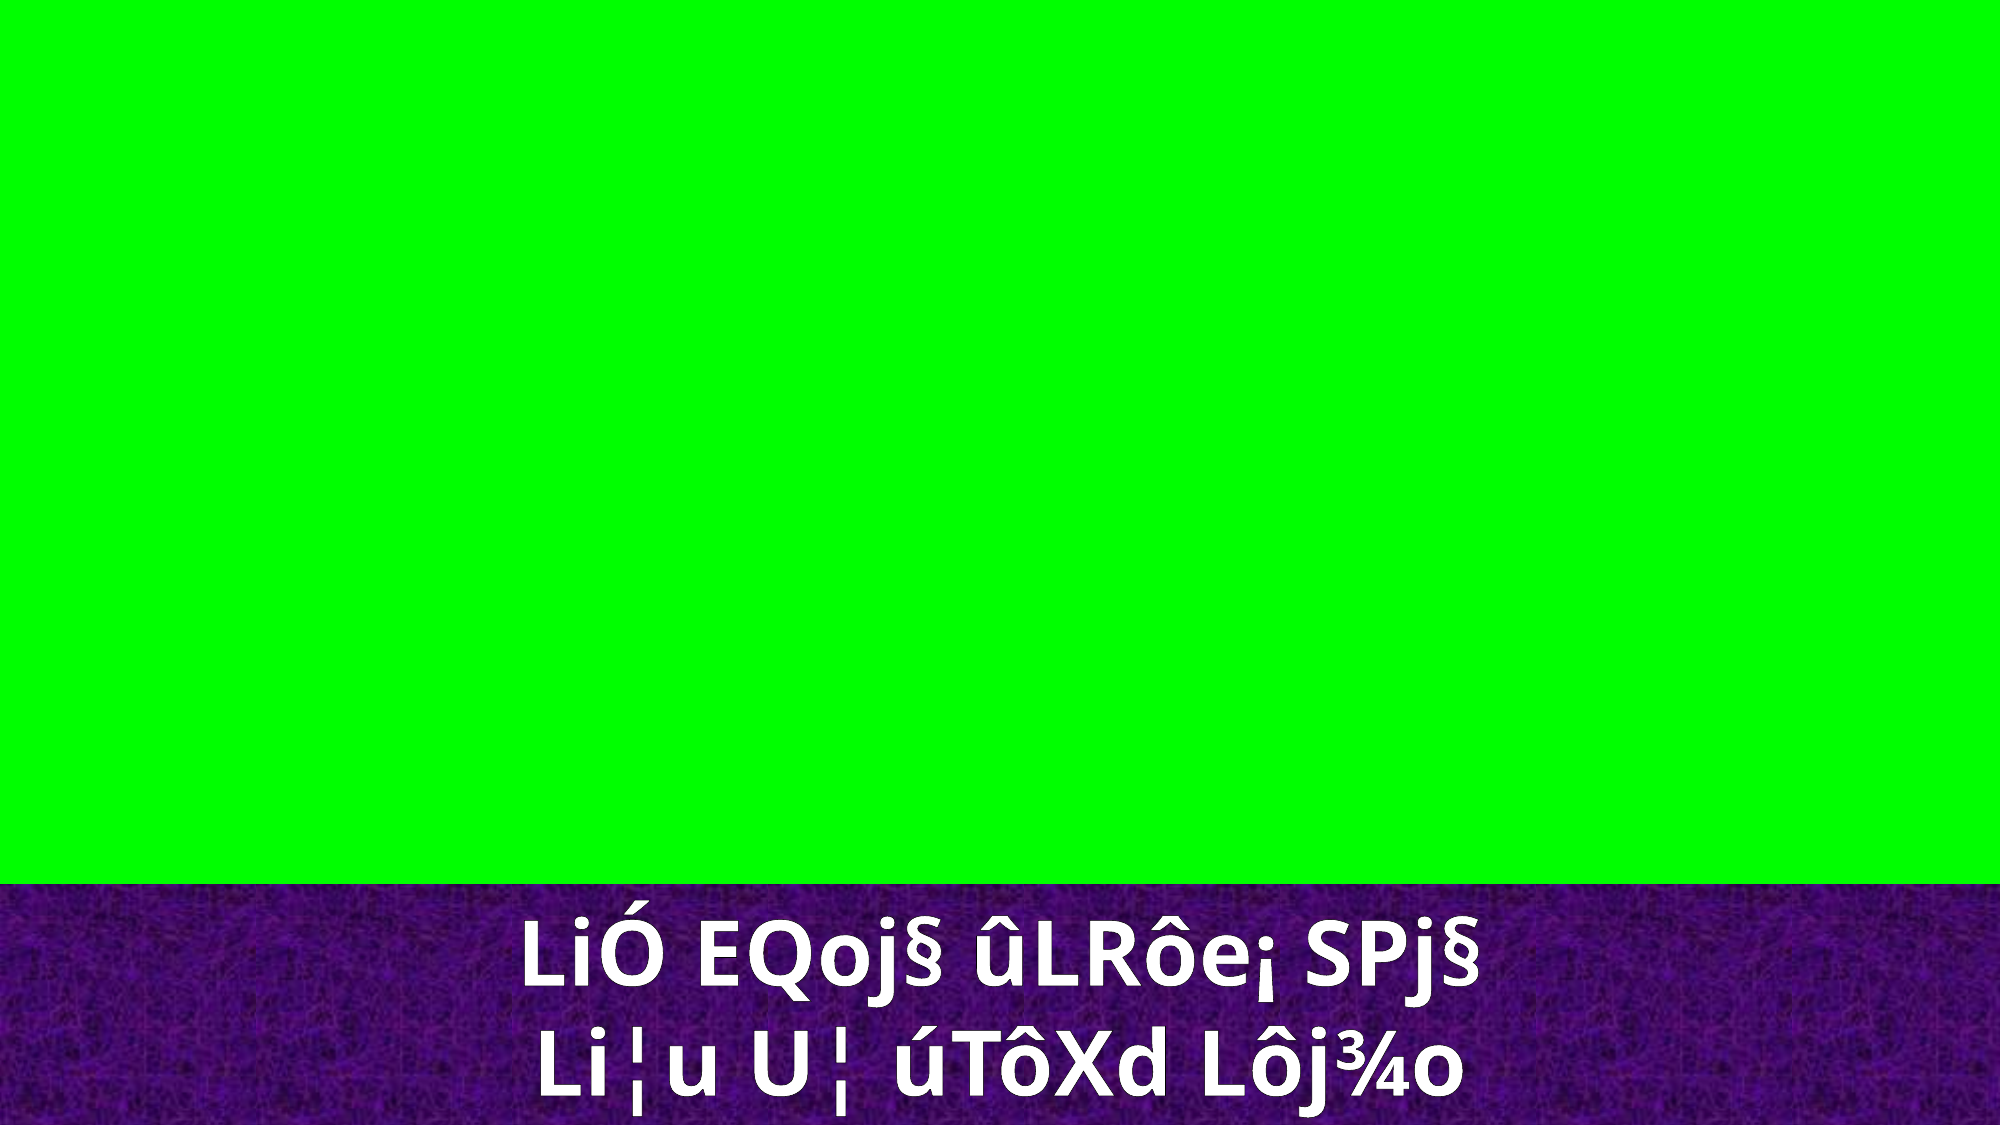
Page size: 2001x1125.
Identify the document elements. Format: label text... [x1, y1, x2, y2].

text_box LiÓ EQoj§ ûLRôe¡ SPj§ Li¦u U¦ úTôXd Lôj¾o [0, 886, 2000, 1122]
